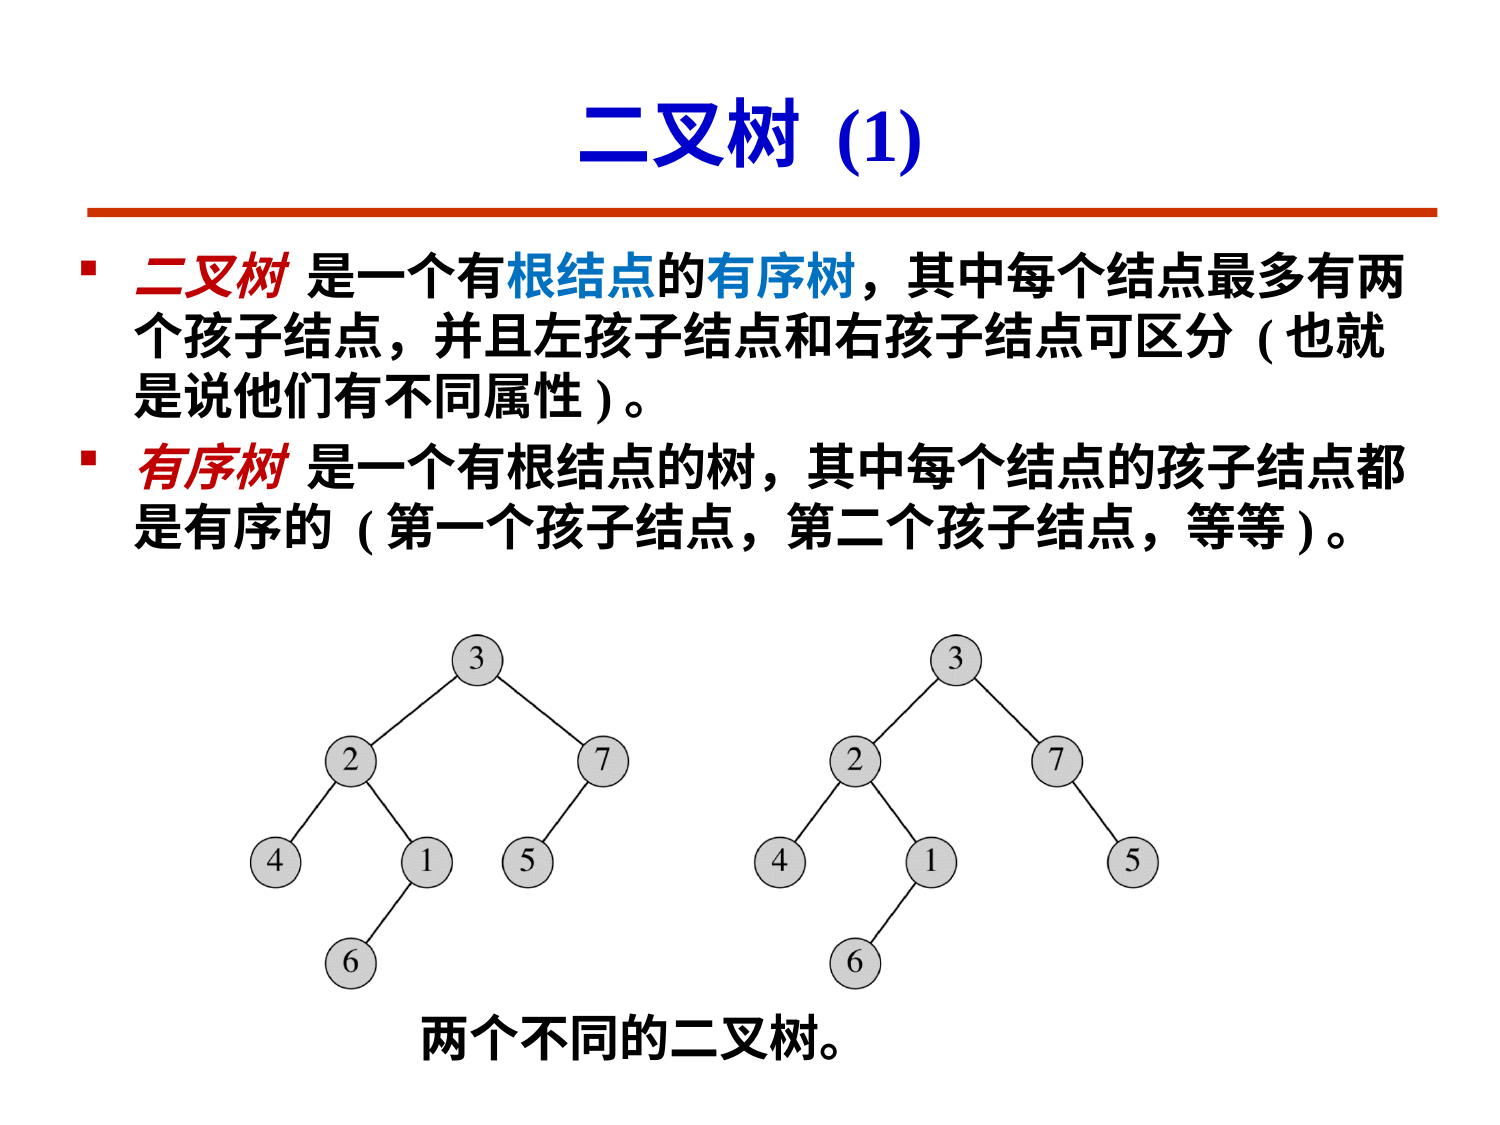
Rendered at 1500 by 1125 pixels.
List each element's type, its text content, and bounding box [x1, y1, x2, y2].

title 二叉树 (1) [112, 62, 1388, 200]
list 二叉树 是一个有根结点的有序树，其中每个结点最多有两个孩子结点，并且左孩子结点和右孩子结点可区分 (也就是说他们有不同属性)。 有序树 是一个有根结点的树，其中每个结点的孩子结点都是有序的 (第一个孩子结点，第二个孩子结点，等等)。 [62, 237, 1450, 1075]
picture [249, 633, 1188, 1013]
text_box 两个不同的二叉树。 [404, 1022, 885, 1074]
